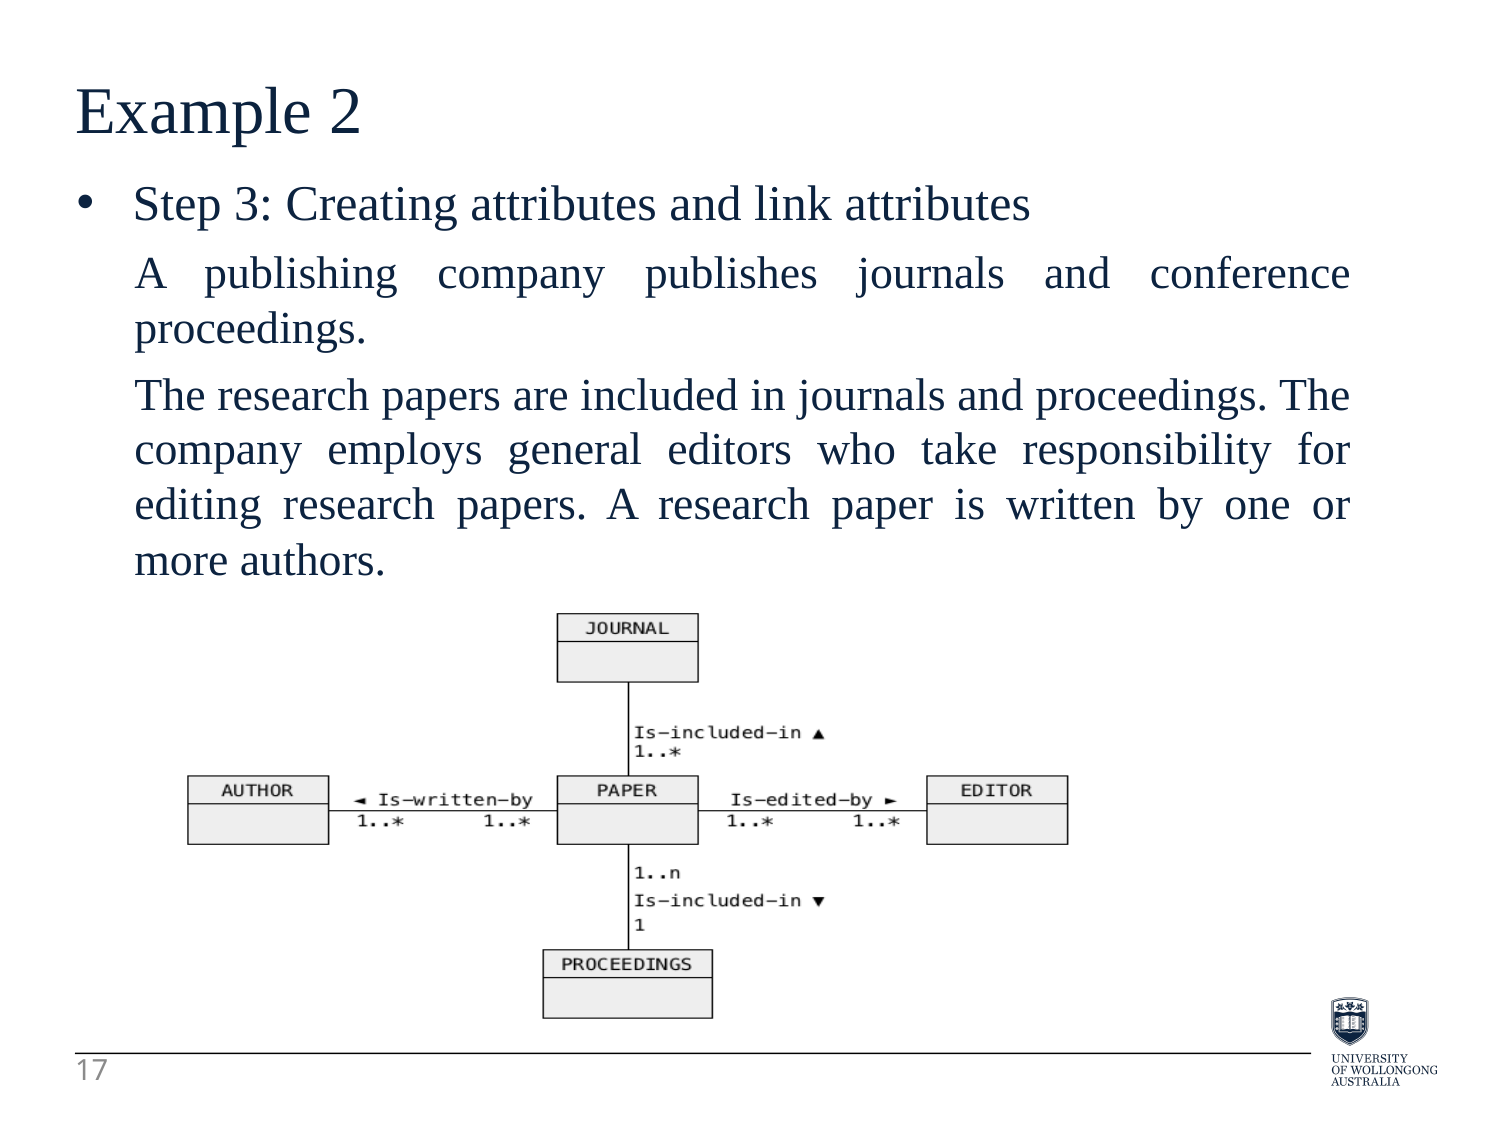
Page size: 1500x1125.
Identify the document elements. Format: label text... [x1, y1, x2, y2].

picture [159, 590, 1097, 1043]
text_box Example 2 [75, 67, 1412, 206]
text_box 17 [74, 1059, 135, 1091]
text_box Step 3: Creating attributes and link attributes A publishing company publishes journals and conference proceedings. The research papers are included in journals and proceedings. The company employs general editors who take responsibility for editing research papers. A research paper is written by one or more authors. [74, 170, 1367, 244]
